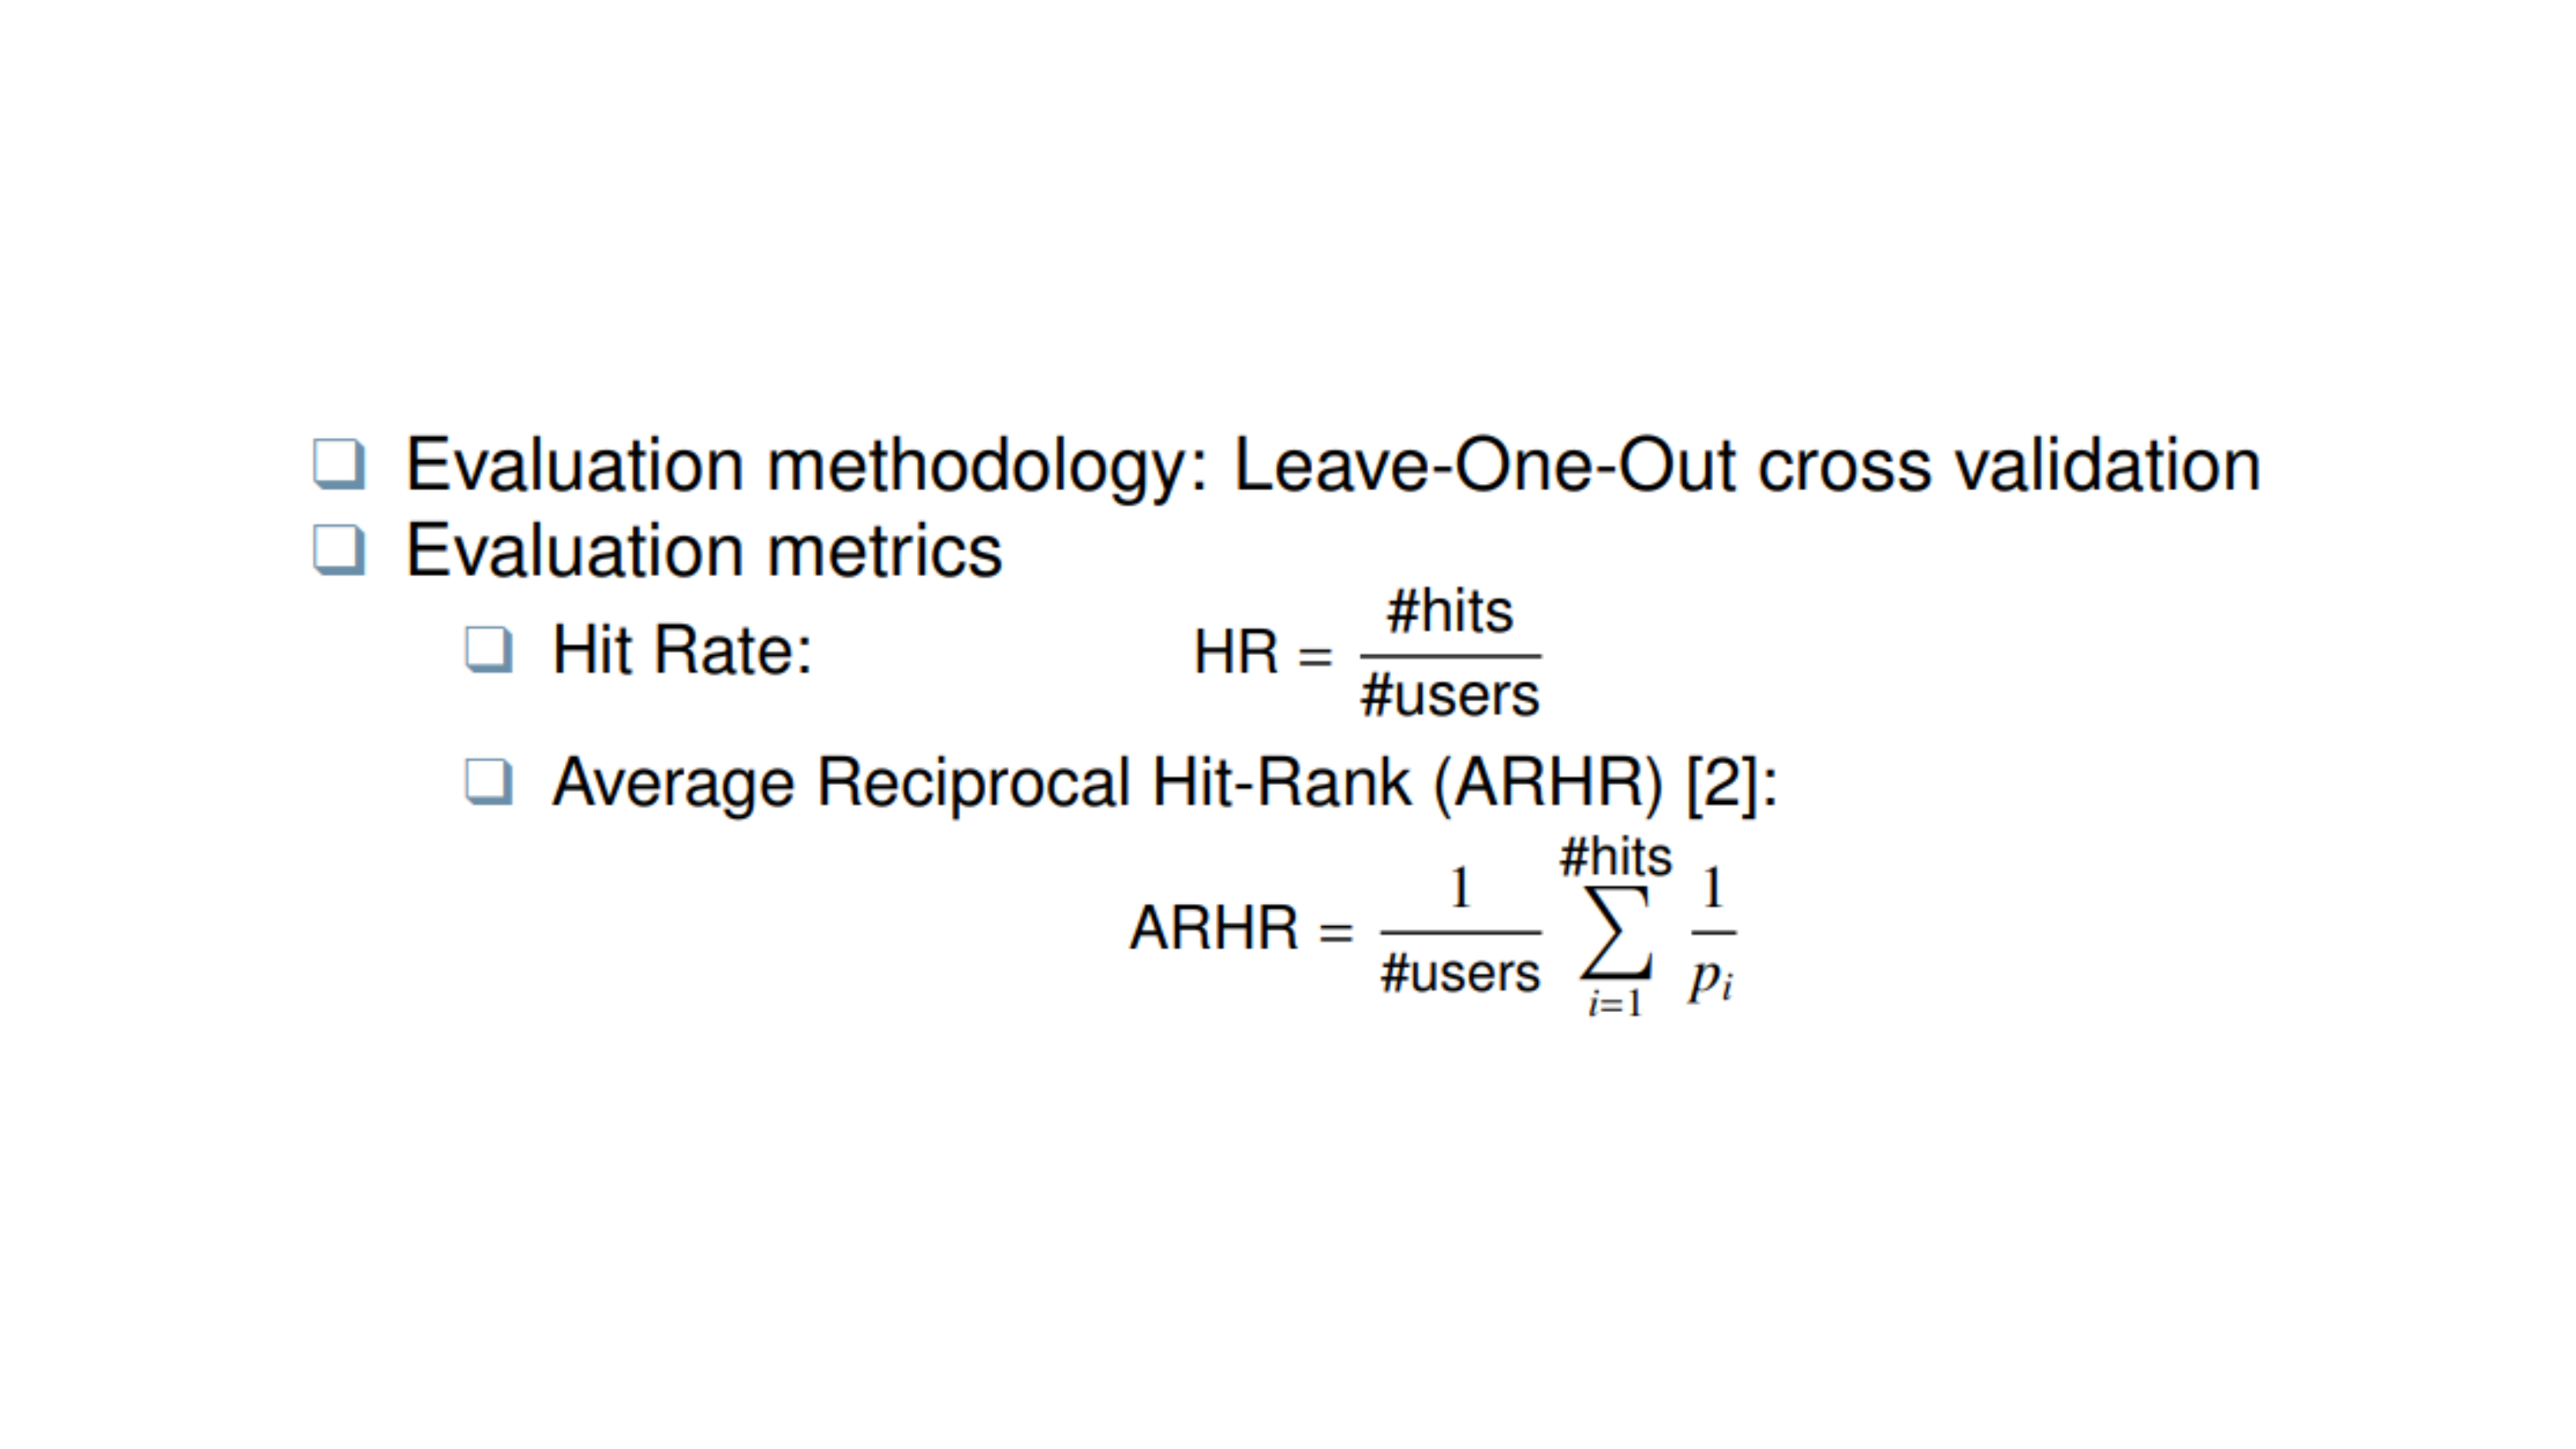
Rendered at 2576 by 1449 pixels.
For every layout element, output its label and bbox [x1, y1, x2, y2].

text_box [282, 414, 2294, 1035]
